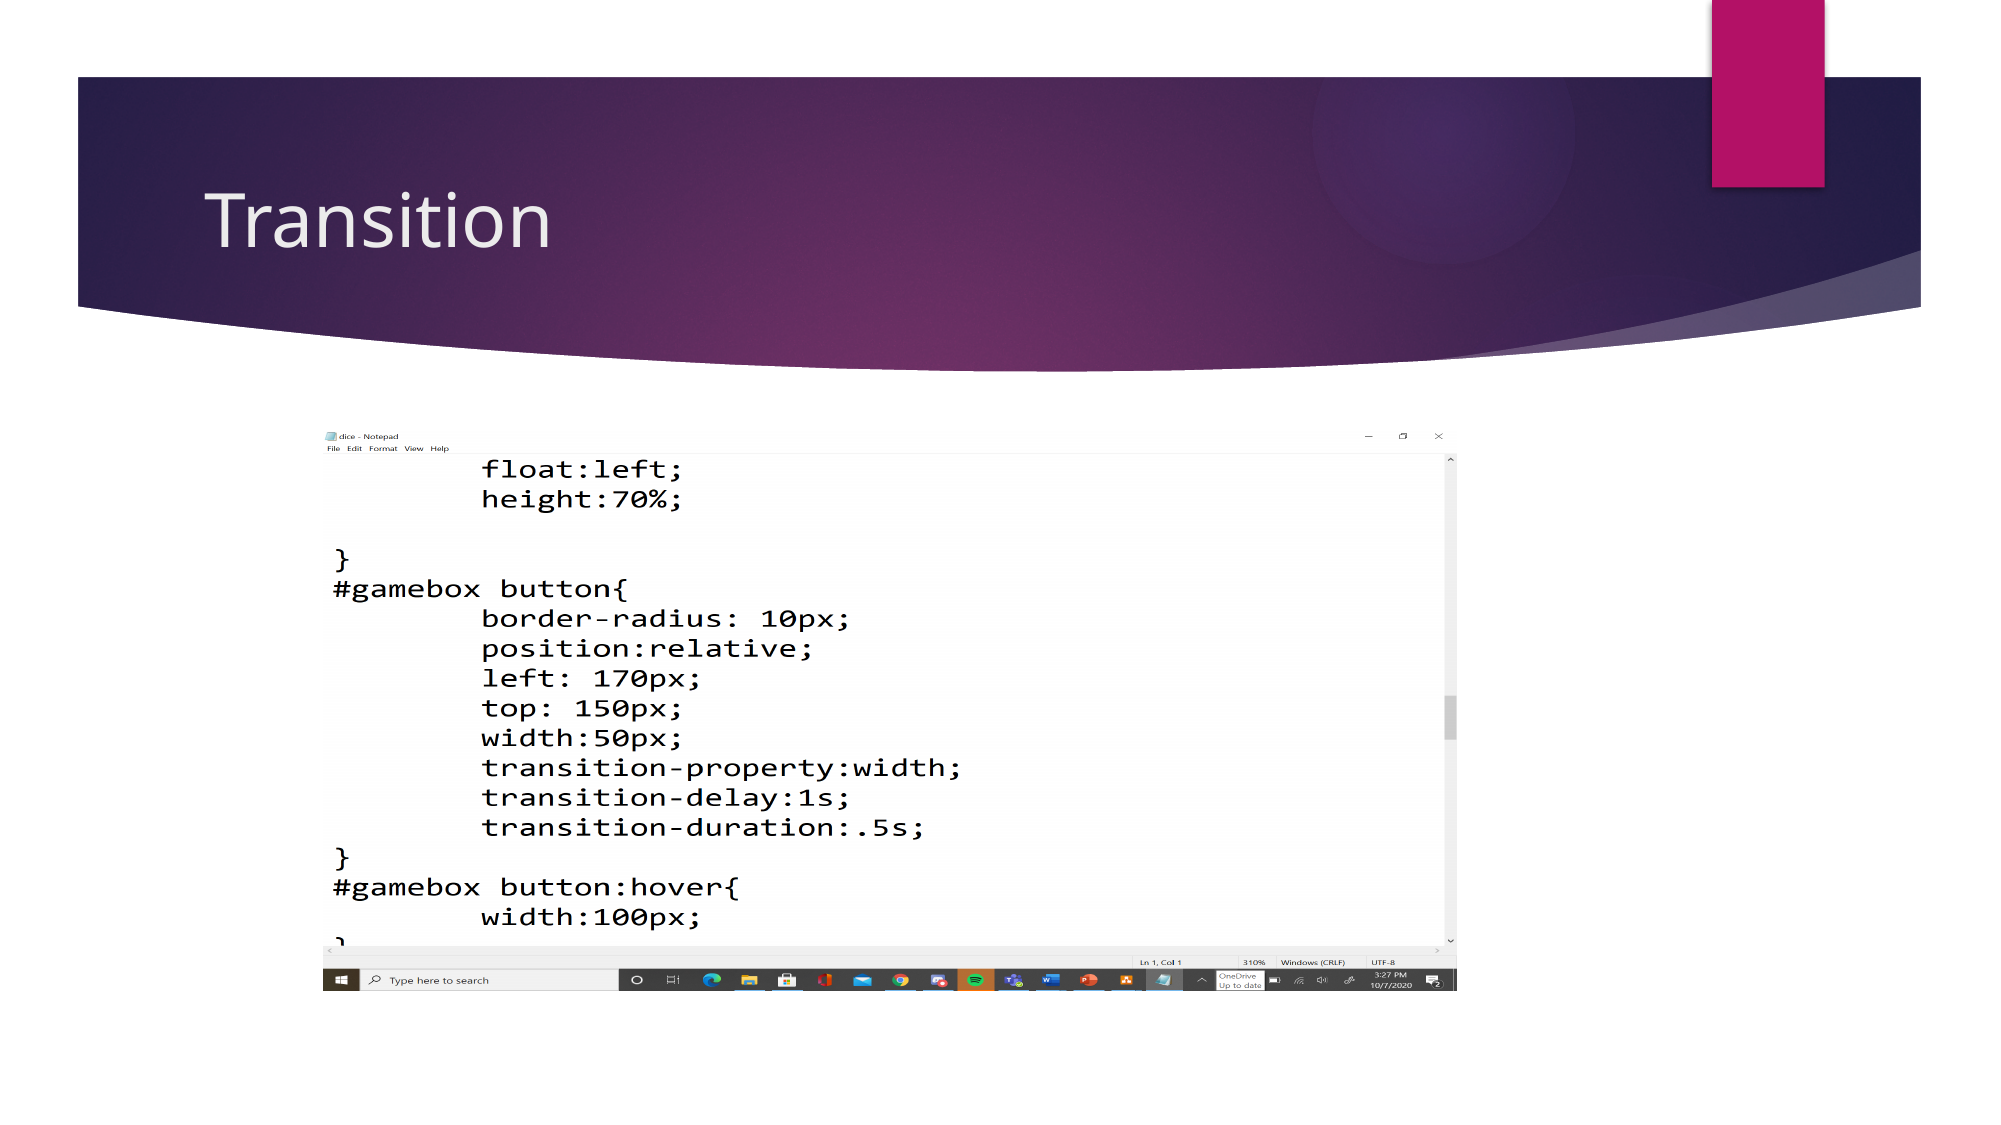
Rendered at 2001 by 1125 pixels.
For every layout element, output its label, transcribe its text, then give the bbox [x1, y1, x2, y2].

title Transition [189, 159, 1627, 276]
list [323, 429, 1458, 991]
